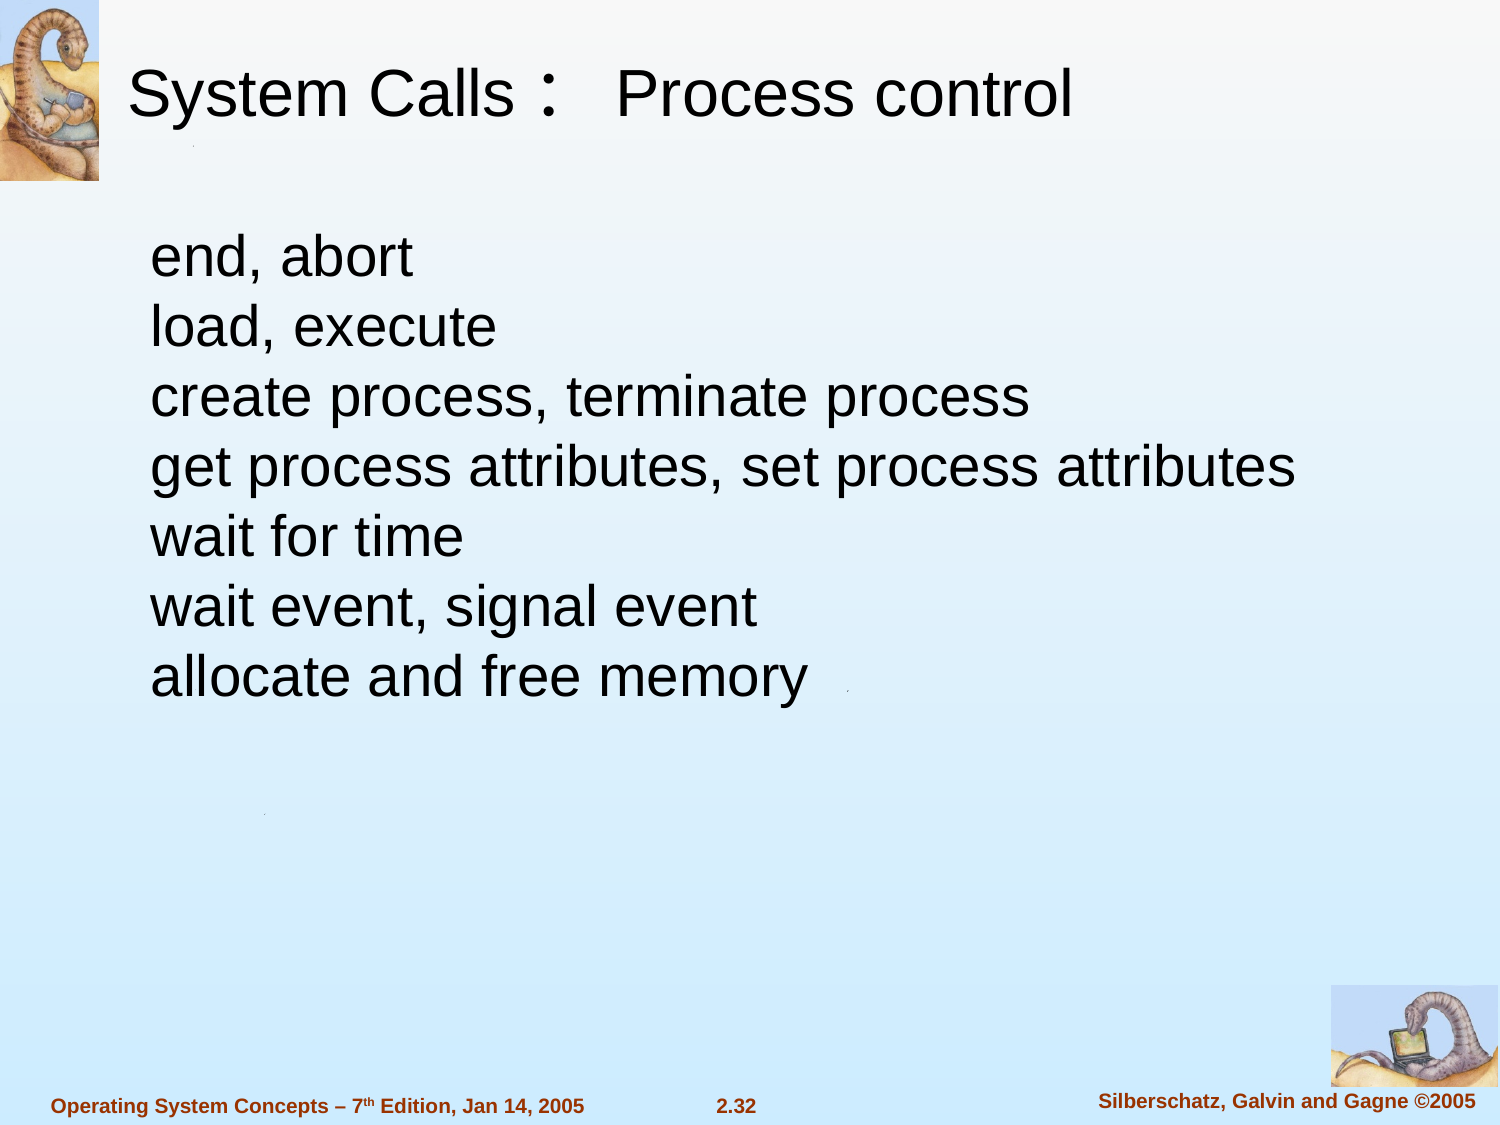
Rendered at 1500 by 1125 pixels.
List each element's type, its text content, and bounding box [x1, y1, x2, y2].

list end, abort load, execute create process, terminate process get process attributes, set process attributes wait for time wait event, signal event allocate and free memory [135, 210, 1342, 946]
title System Calls：Process control [112, 37, 1438, 138]
picture [1331, 985, 1498, 1087]
picture [0, 0, 99, 181]
